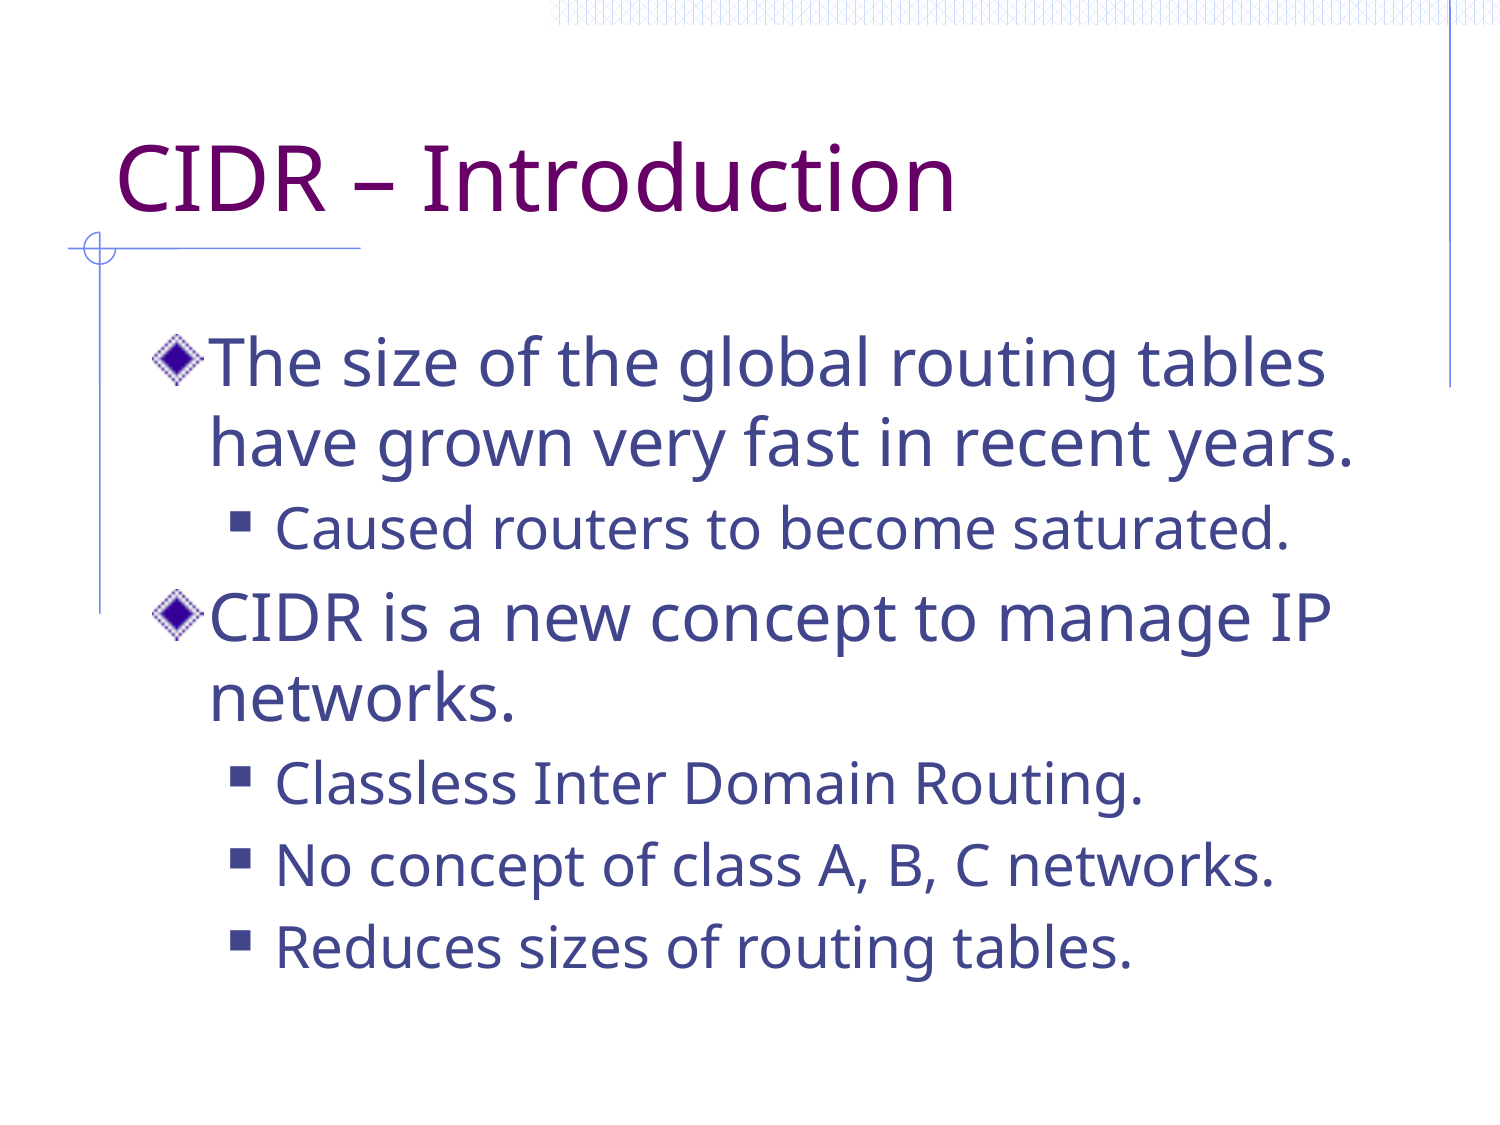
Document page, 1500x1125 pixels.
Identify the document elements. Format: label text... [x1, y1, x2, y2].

picture [152, 589, 204, 641]
list The size of the global routing tables have grown very fast in recent years. Caused routers to become saturated. CIDR is a new concept to manage IP networks. Classless Inter Domain Routing. No concept of class A, B, C networks. Reduces sizes of routing tables. [137, 312, 1413, 988]
picture [152, 334, 204, 386]
title CIDR – Introduction [99, 50, 1375, 238]
